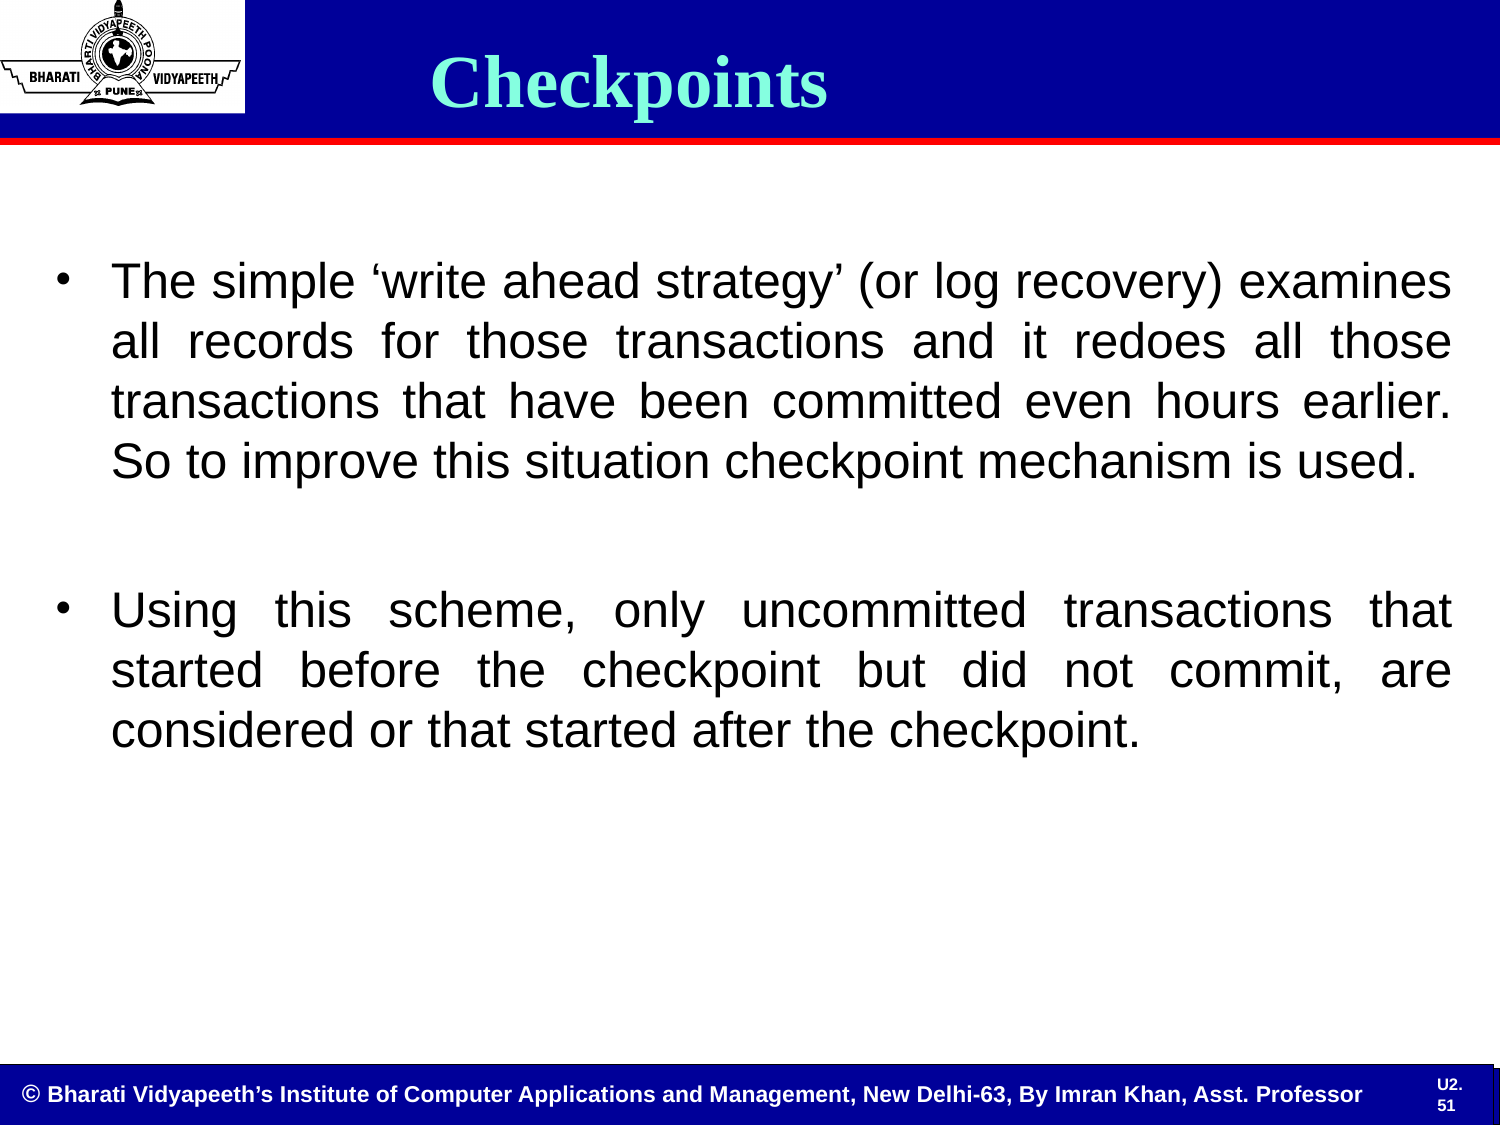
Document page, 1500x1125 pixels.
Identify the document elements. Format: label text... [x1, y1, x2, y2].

text_box Checkpoints [414, 24, 845, 130]
picture [0, 0, 241, 106]
list The simple ‘write ahead strategy’ (or log recovery) examines all records for those transactions and it redoes all those transactions that have been committed even hours earlier. So to improve this situation checkpoint mechanism is used. Using this scheme, only uncommitted transactions that started before the checkpoint but did not commit, are considered or that started after the checkpoint. [39, 166, 1469, 1024]
